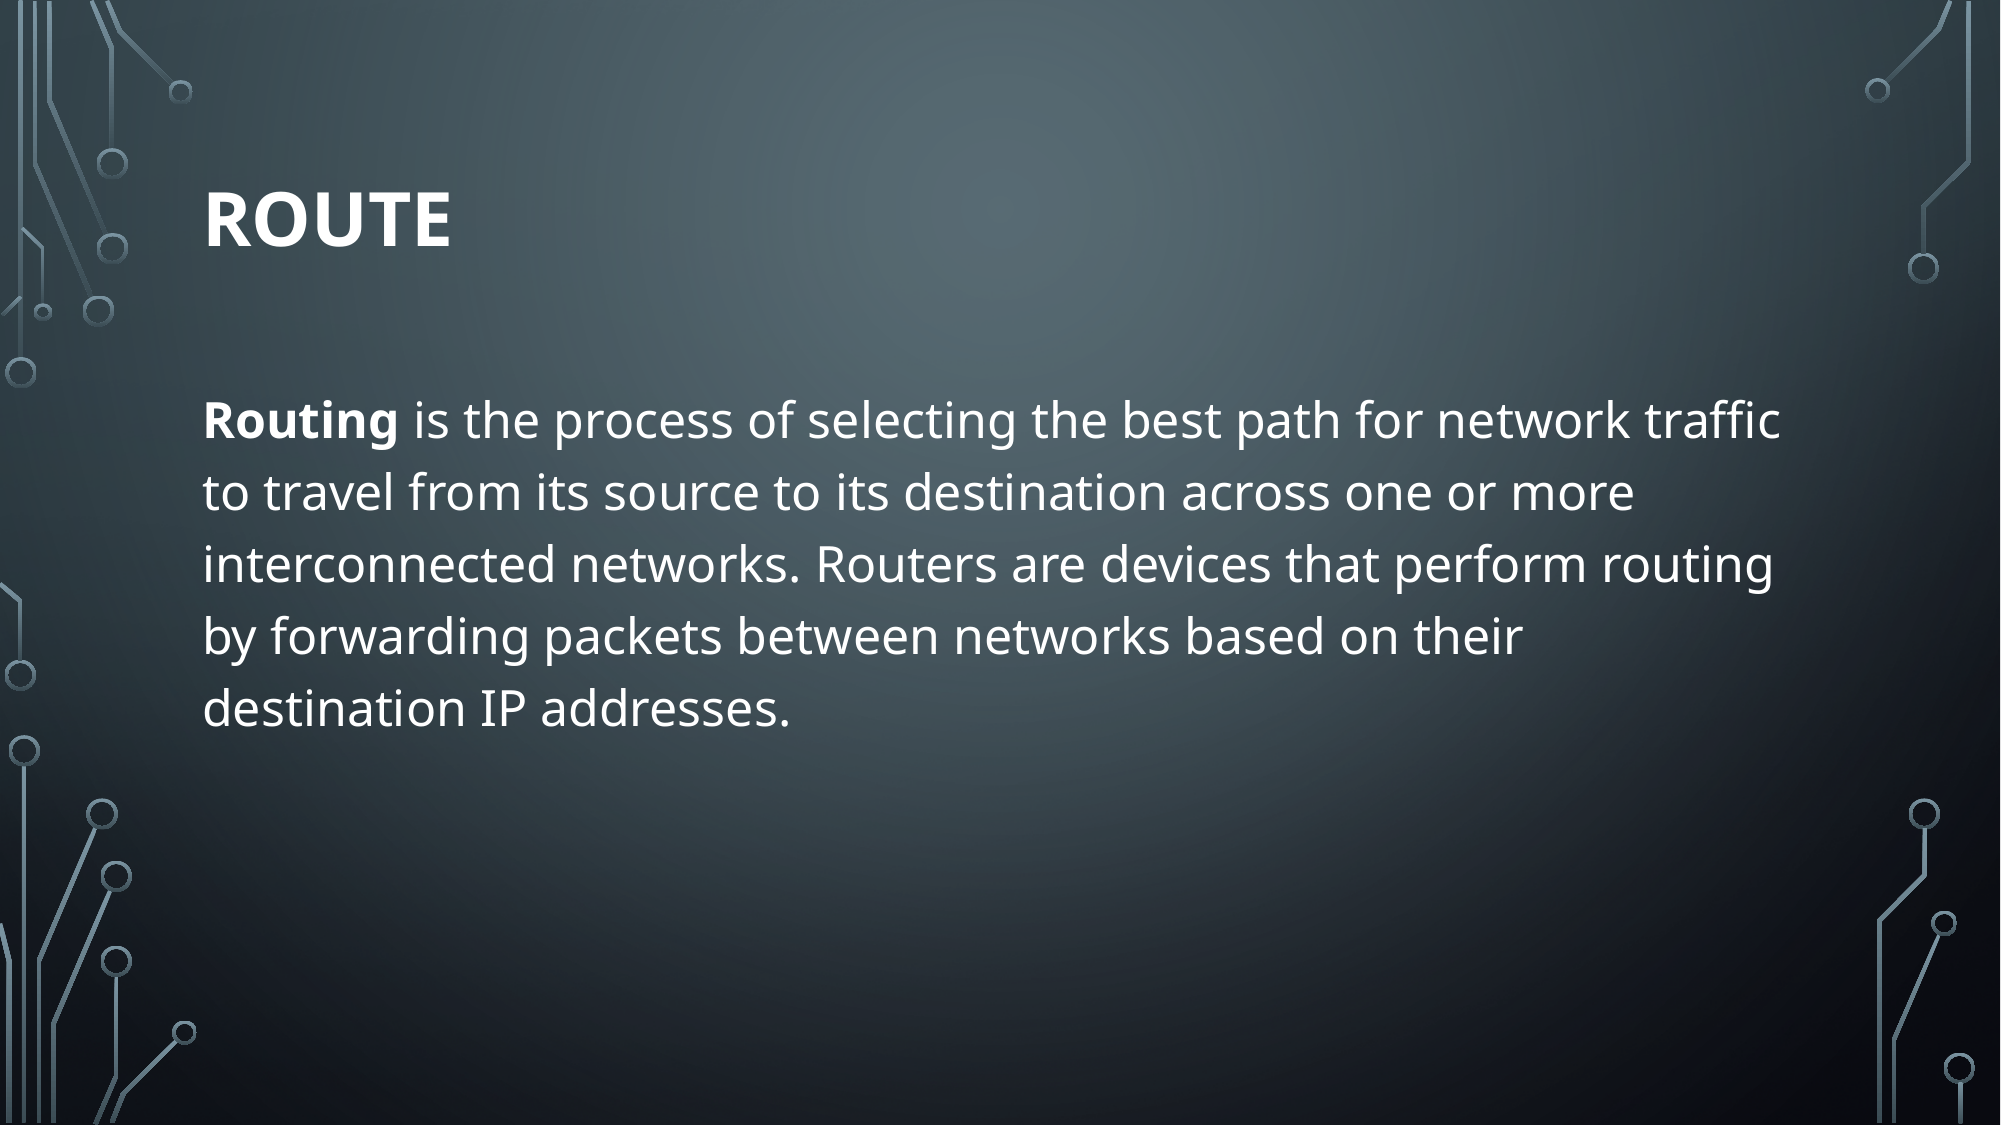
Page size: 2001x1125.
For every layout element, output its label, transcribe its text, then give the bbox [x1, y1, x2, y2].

list Routing is the process of selecting the best path for network traffic to travel from its source to its destination across one or more interconnected networks. Routers are devices that perform routing by forwarding packets between networks based on their destination IP addresses. [187, 369, 1813, 950]
title Route [187, 101, 1813, 344]
